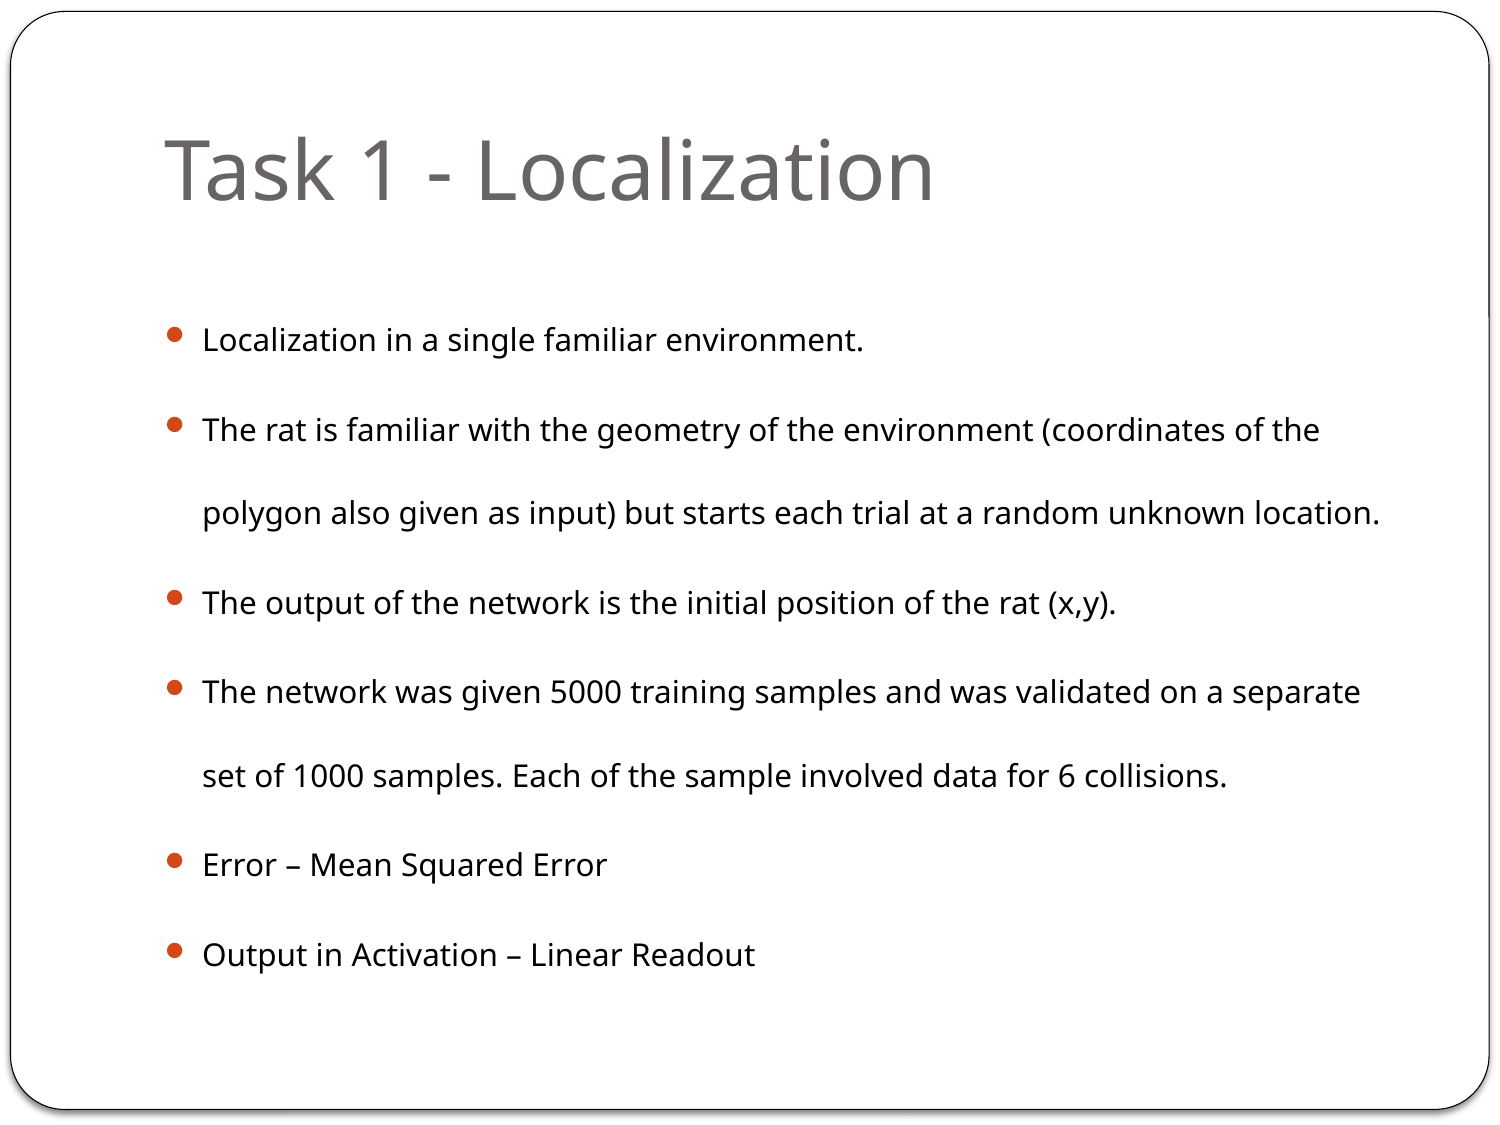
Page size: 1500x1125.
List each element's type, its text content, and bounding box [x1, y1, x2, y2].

list Localization in a single familiar environment. The rat is familiar with the geometry of the environment (coordinates of the polygon also given as input) but starts each trial at a random unknown location. The output of the network is the initial position of the rat (x,y). The network was given 5000 training samples and was validated on a separate set of 1000 samples. Each of the sample involved data for 6 collisions. Error – Mean Squared Error Output in Activation – Linear Readout [150, 267, 1425, 1080]
title Task 1 - Localization [150, 45, 1425, 233]
